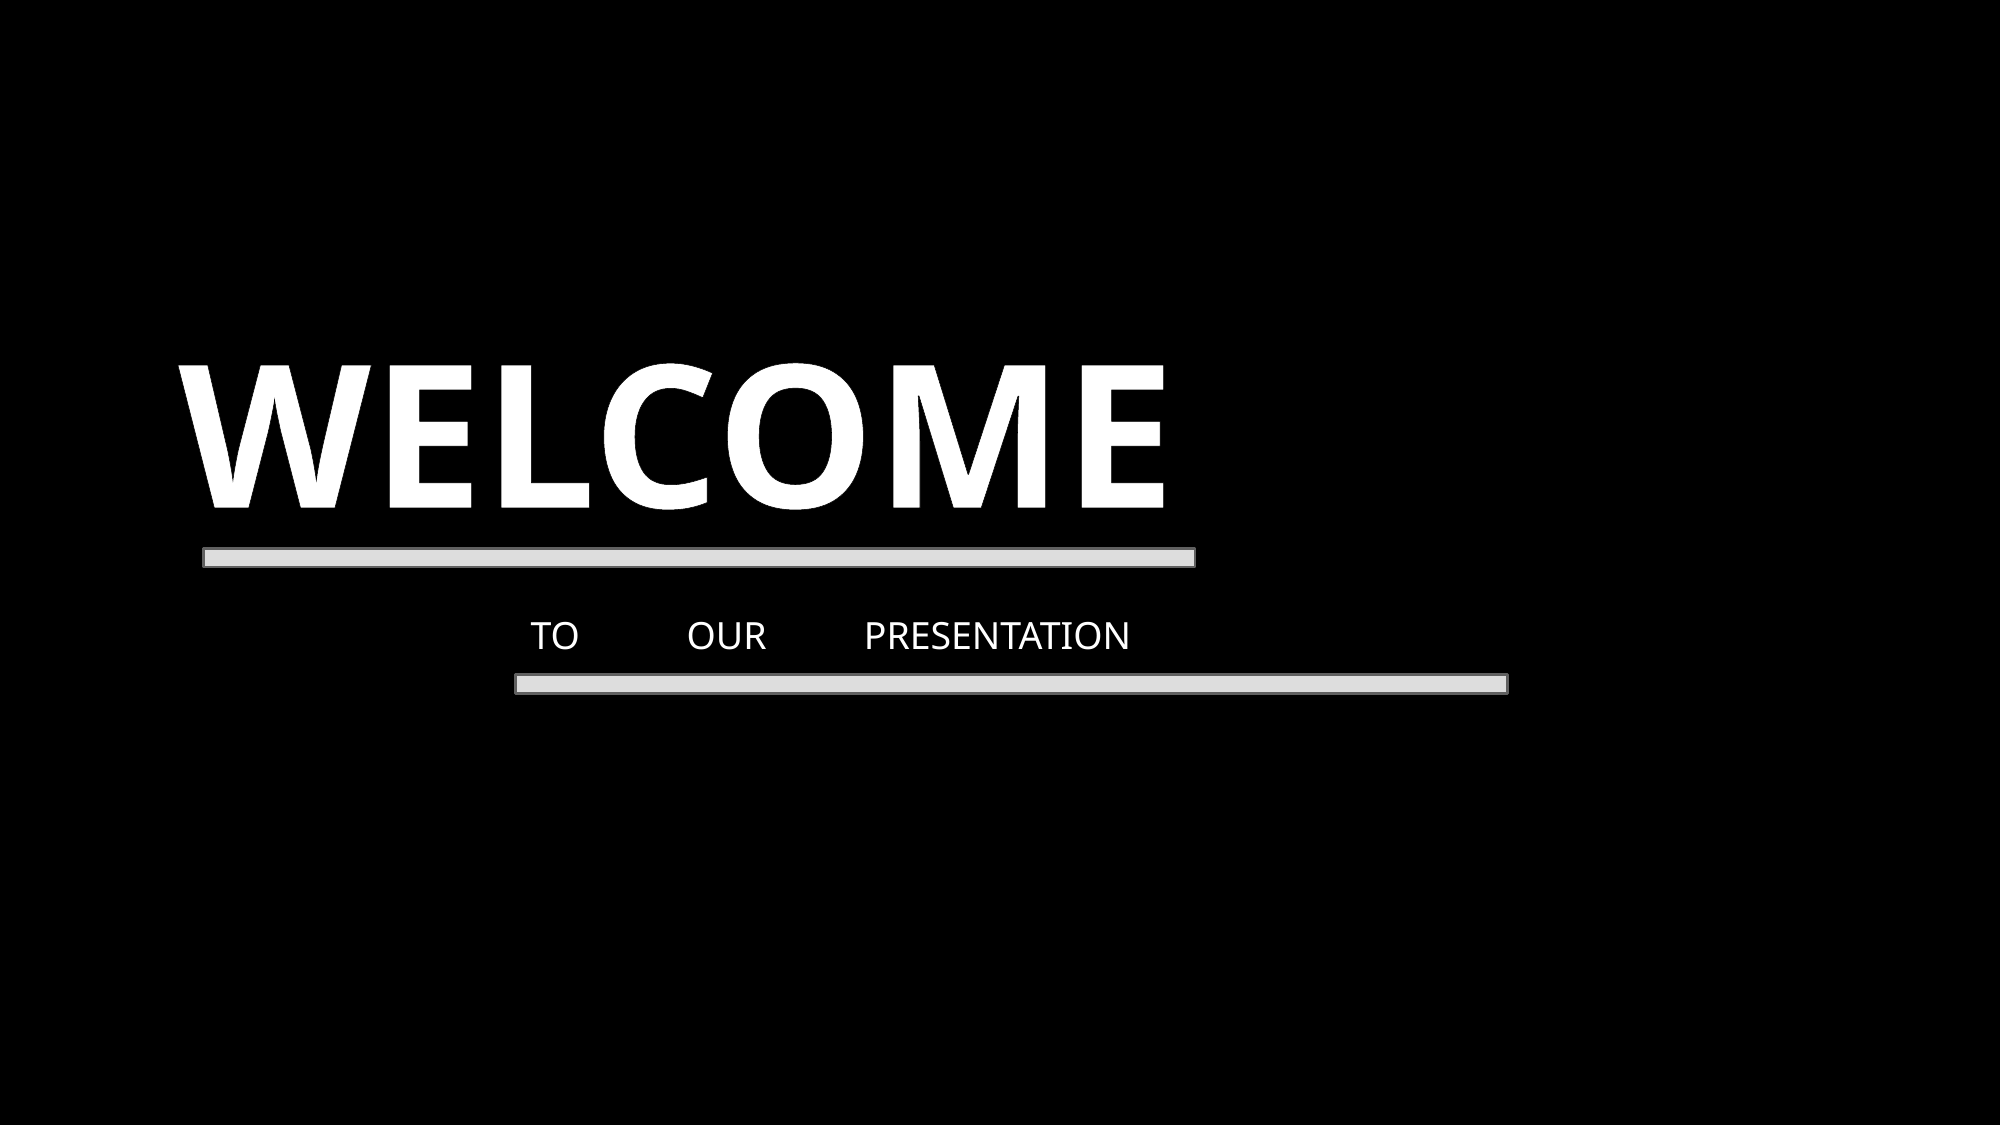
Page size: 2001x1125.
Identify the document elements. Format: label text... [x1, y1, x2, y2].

text_box WELCOME [0, 300, 1387, 556]
text_box [514, 673, 1509, 695]
text_box TO OUR PRESENTATION [515, 604, 1485, 665]
text_box [202, 547, 1196, 568]
